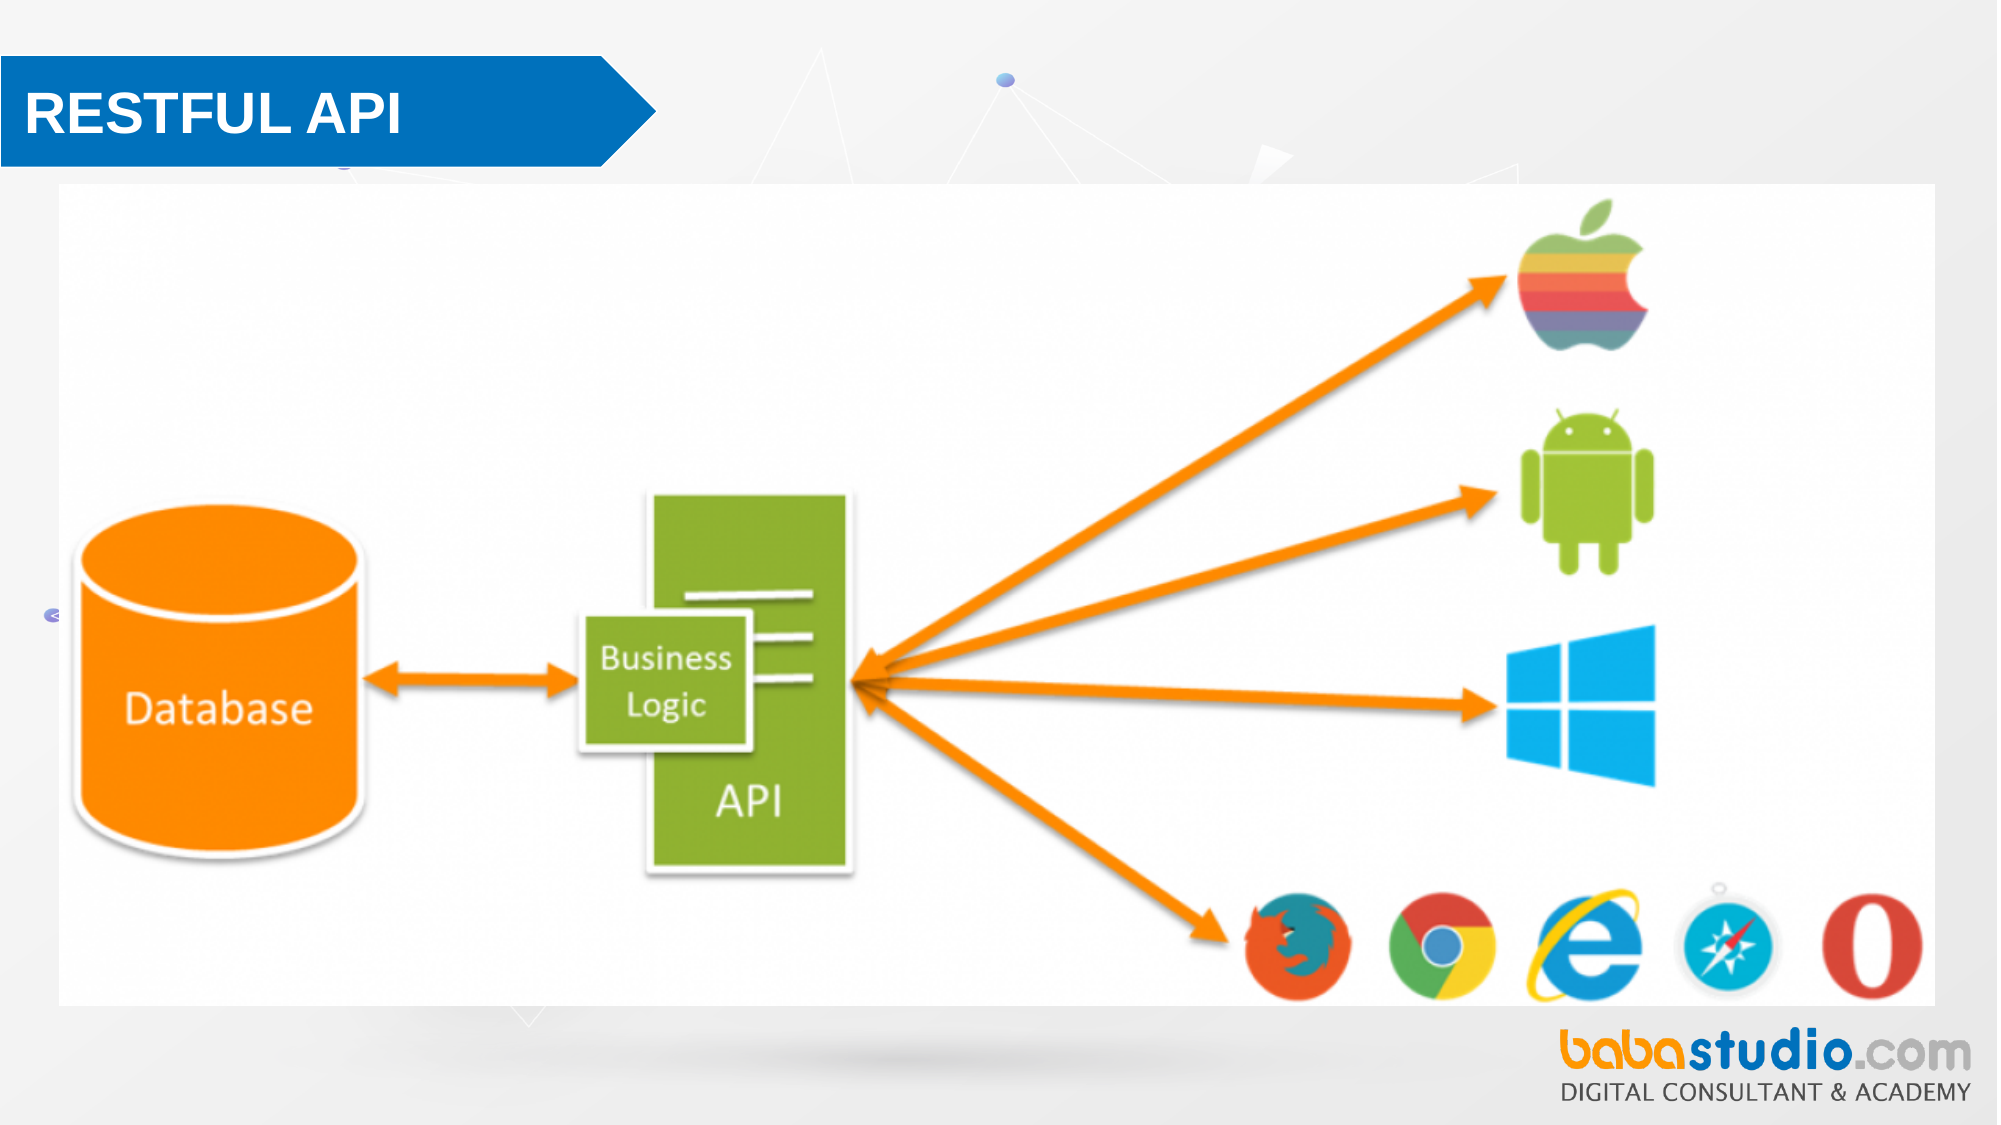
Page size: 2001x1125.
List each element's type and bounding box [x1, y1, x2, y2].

text_box [0, 54, 716, 168]
picture [0, 0, 2000, 1125]
